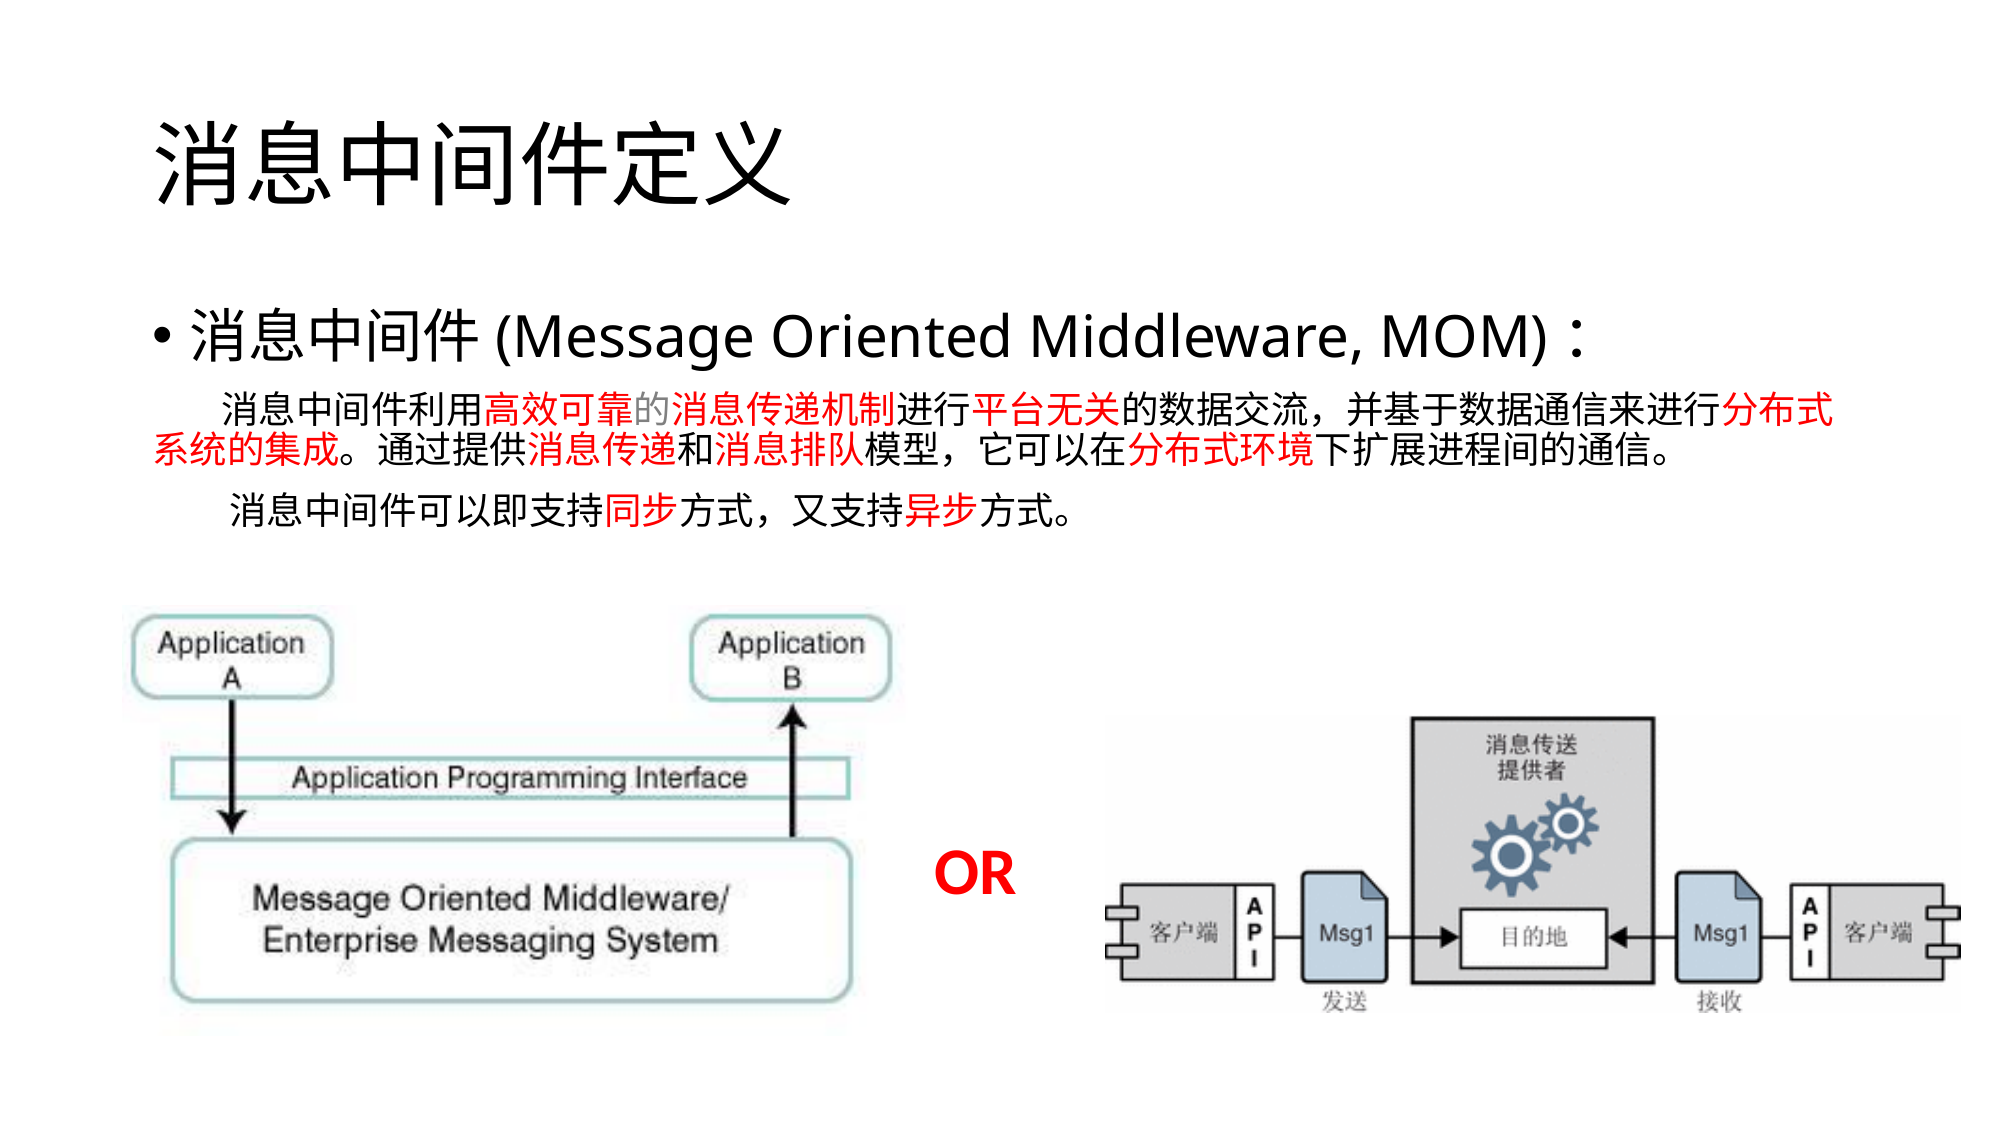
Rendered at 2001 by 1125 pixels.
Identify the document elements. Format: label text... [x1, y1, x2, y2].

picture [1105, 715, 1961, 1013]
list 消息中间件(Message Oriented Middleware, MOM)： 消息中间件利用高效可靠的消息传递机制进行平台无关的数据交流，并基于数据通信来进行分布式系统的集成。通过提供消息传递和消息排队模型，它可以在分布式环境下扩展进程间的通信。 消息中间件可以即支持同步方式，又支持异步方式。 [137, 299, 1863, 575]
title 消息中间件定义 [137, 59, 1863, 278]
picture [122, 605, 920, 1036]
text_box OR [920, 820, 1038, 915]
